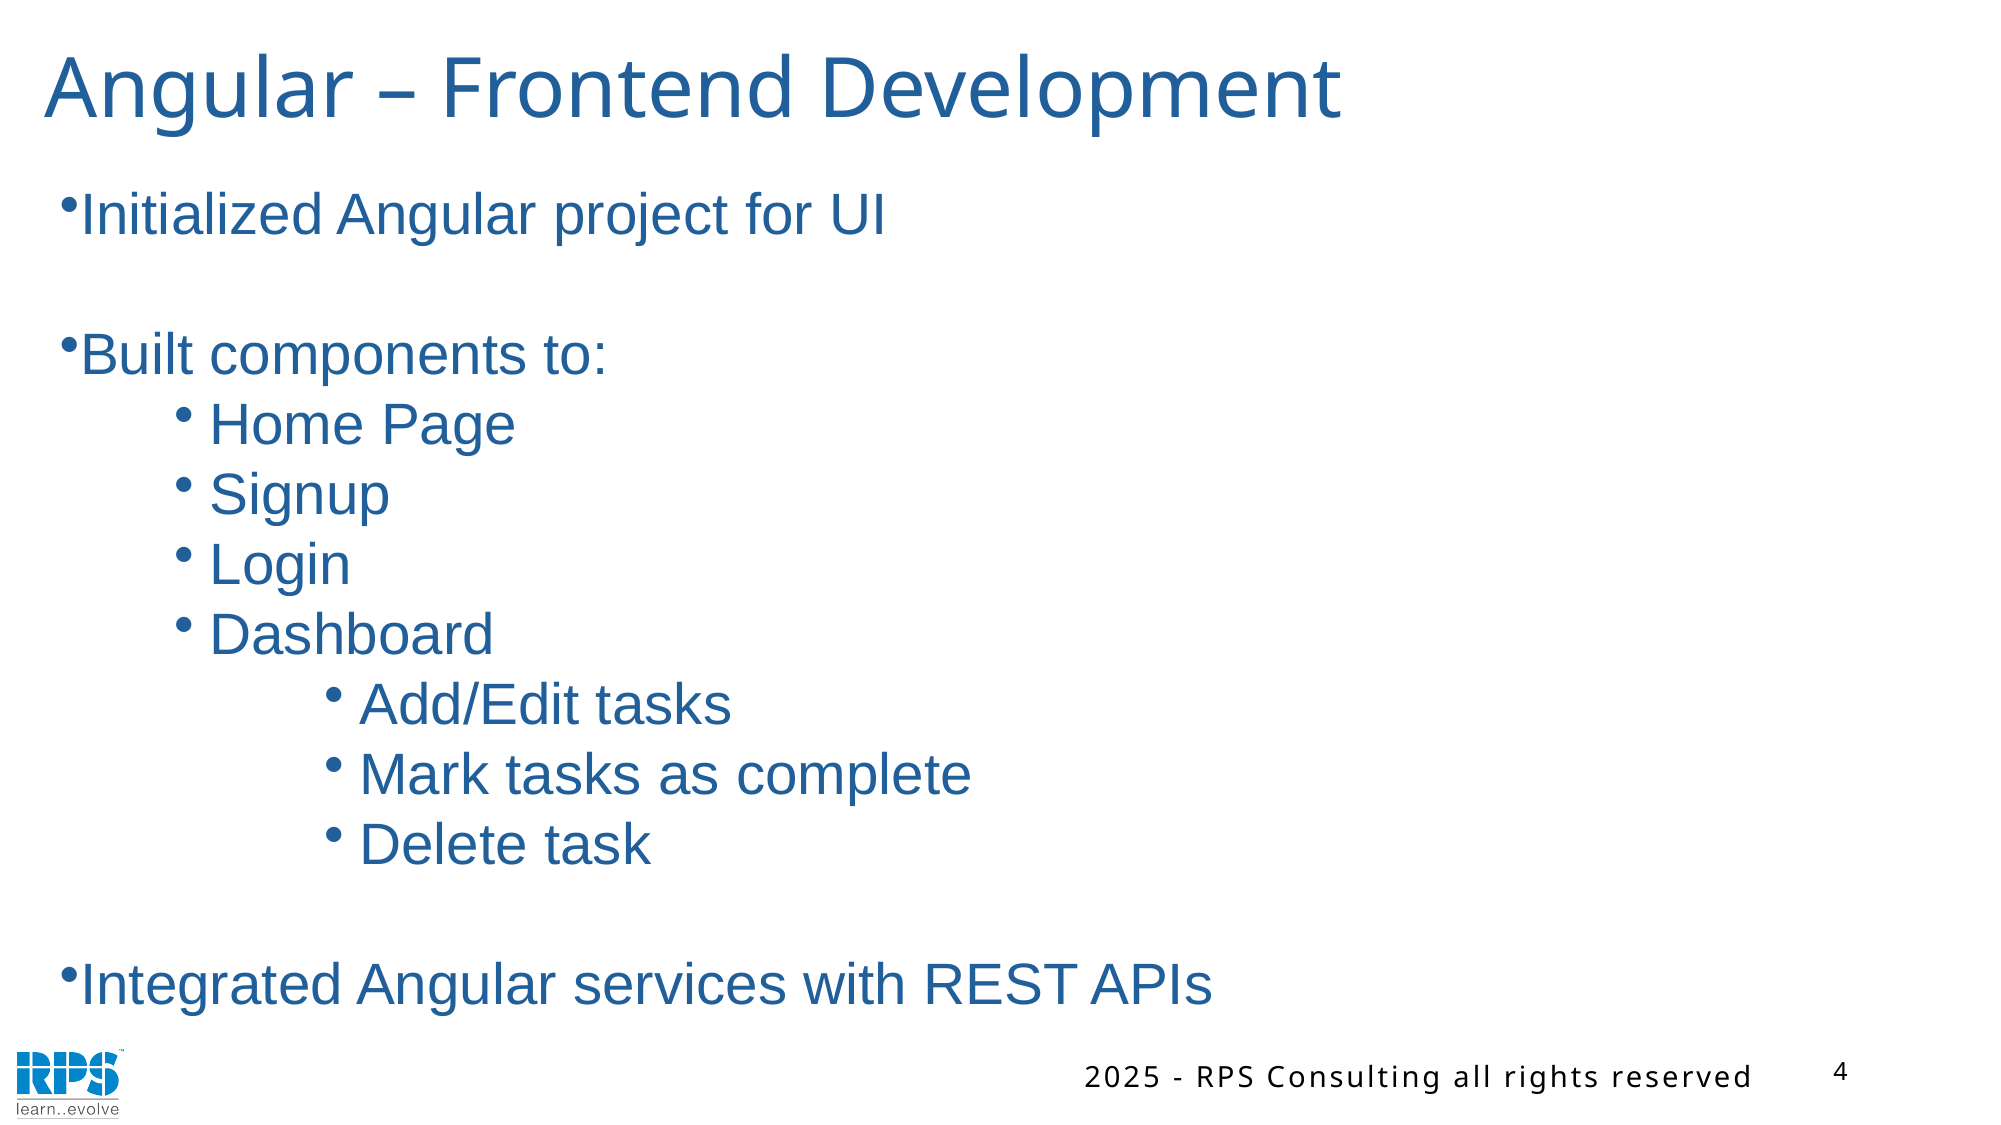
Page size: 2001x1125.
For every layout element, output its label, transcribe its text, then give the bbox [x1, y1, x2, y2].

text_box Angular – Frontend Development [44, 34, 1703, 135]
slide_number 4 [1412, 1042, 1863, 1103]
text_box 2025 - RPS Consulting all rights reserved [725, 1052, 1412, 1094]
text_box Initialized Angular project for UI Built components to: Home Page Signup Login Dashboard Add/Edit tasks Mark tasks as complete Delete task Integrated Angular services with REST APIs [44, 169, 1703, 1024]
picture [17, 1048, 125, 1120]
